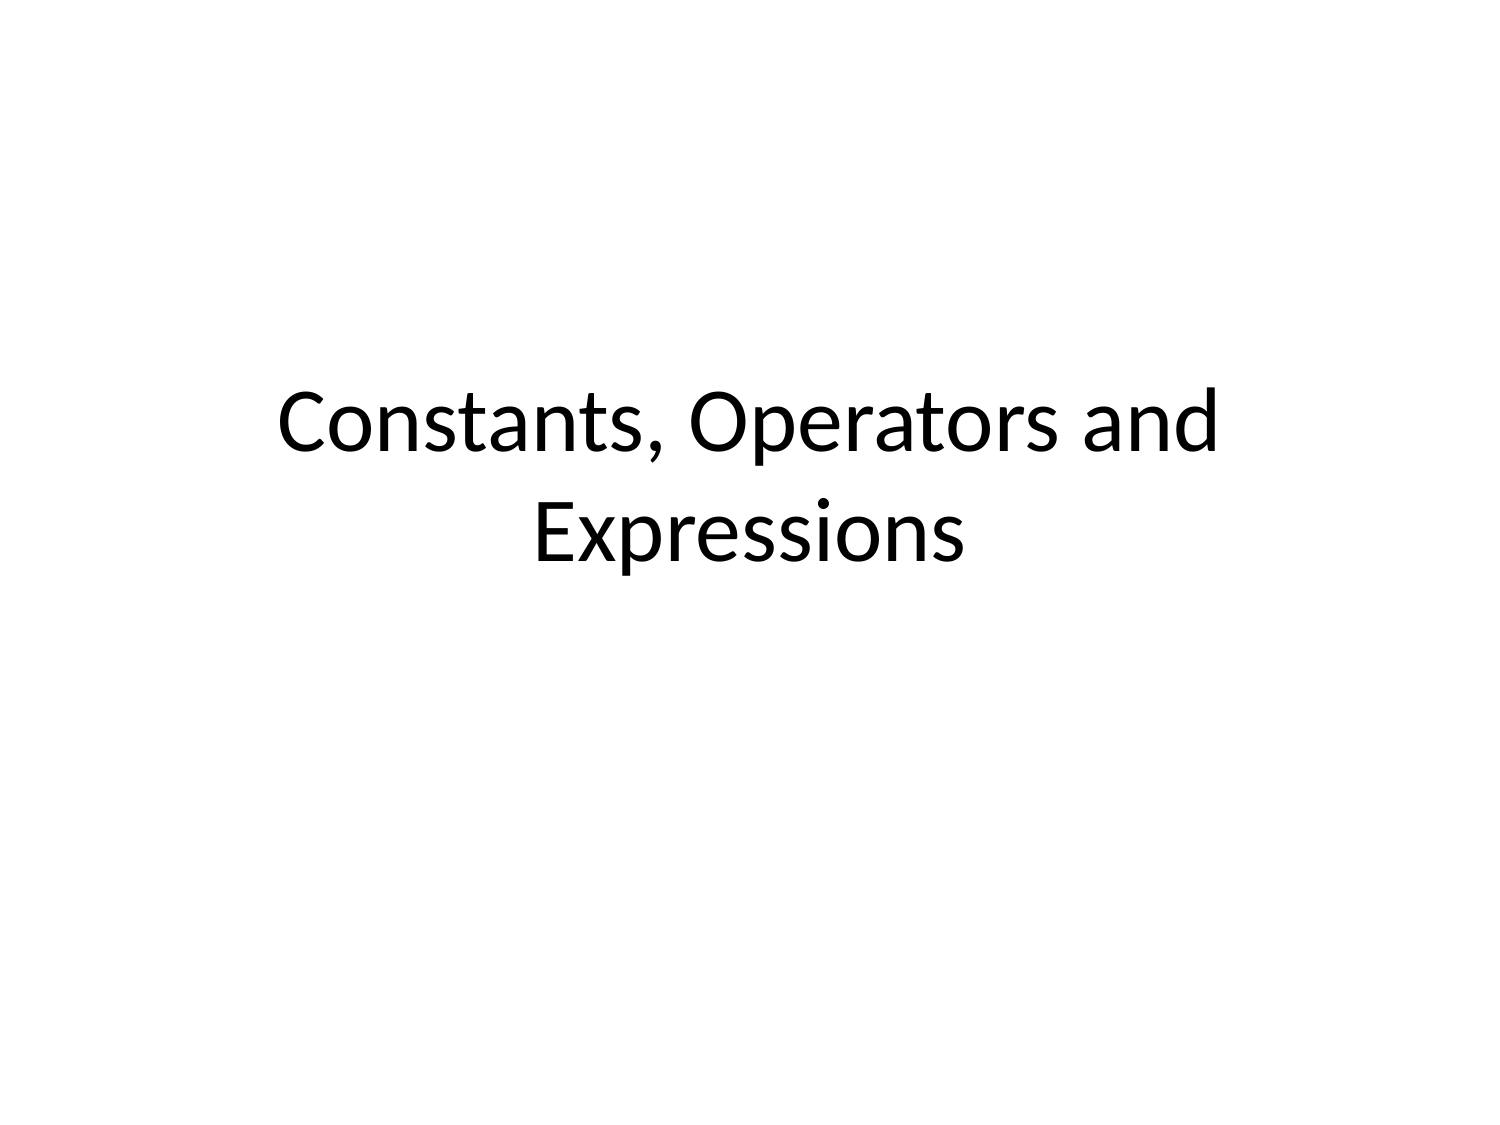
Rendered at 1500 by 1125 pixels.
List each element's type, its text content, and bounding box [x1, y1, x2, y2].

title Constants, Operators and Expressions [112, 349, 1388, 591]
